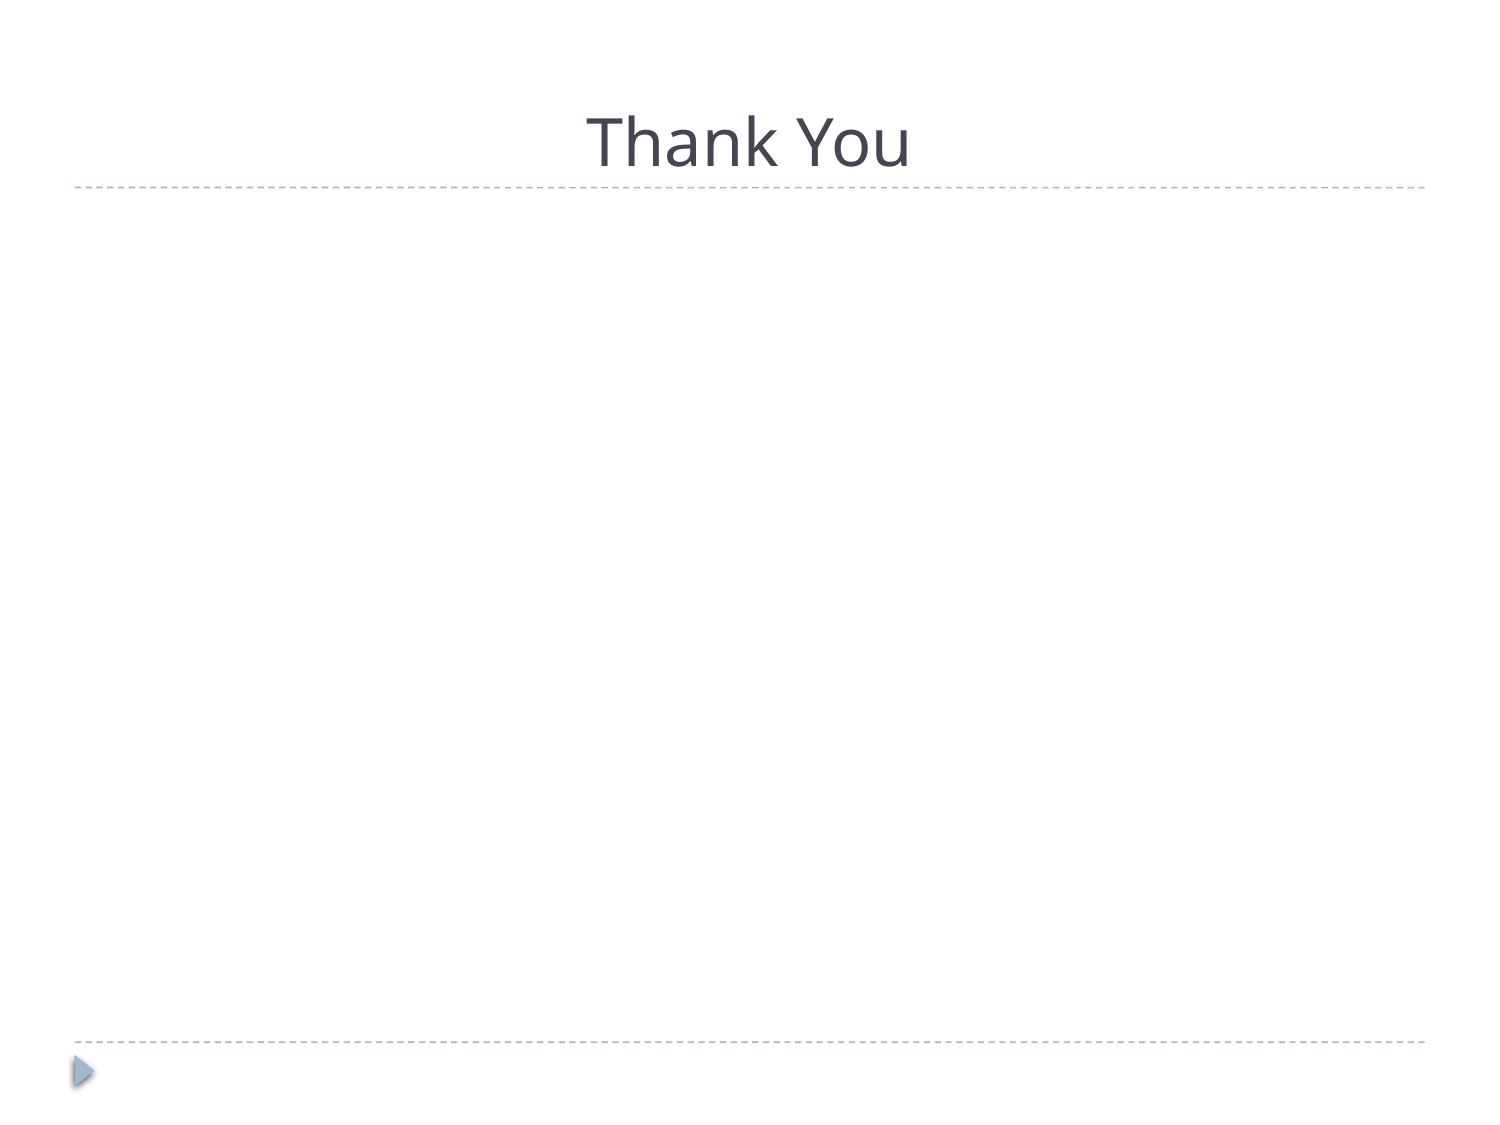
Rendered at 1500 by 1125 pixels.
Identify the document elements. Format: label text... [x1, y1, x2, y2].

title Thank You [75, 37, 1425, 188]
